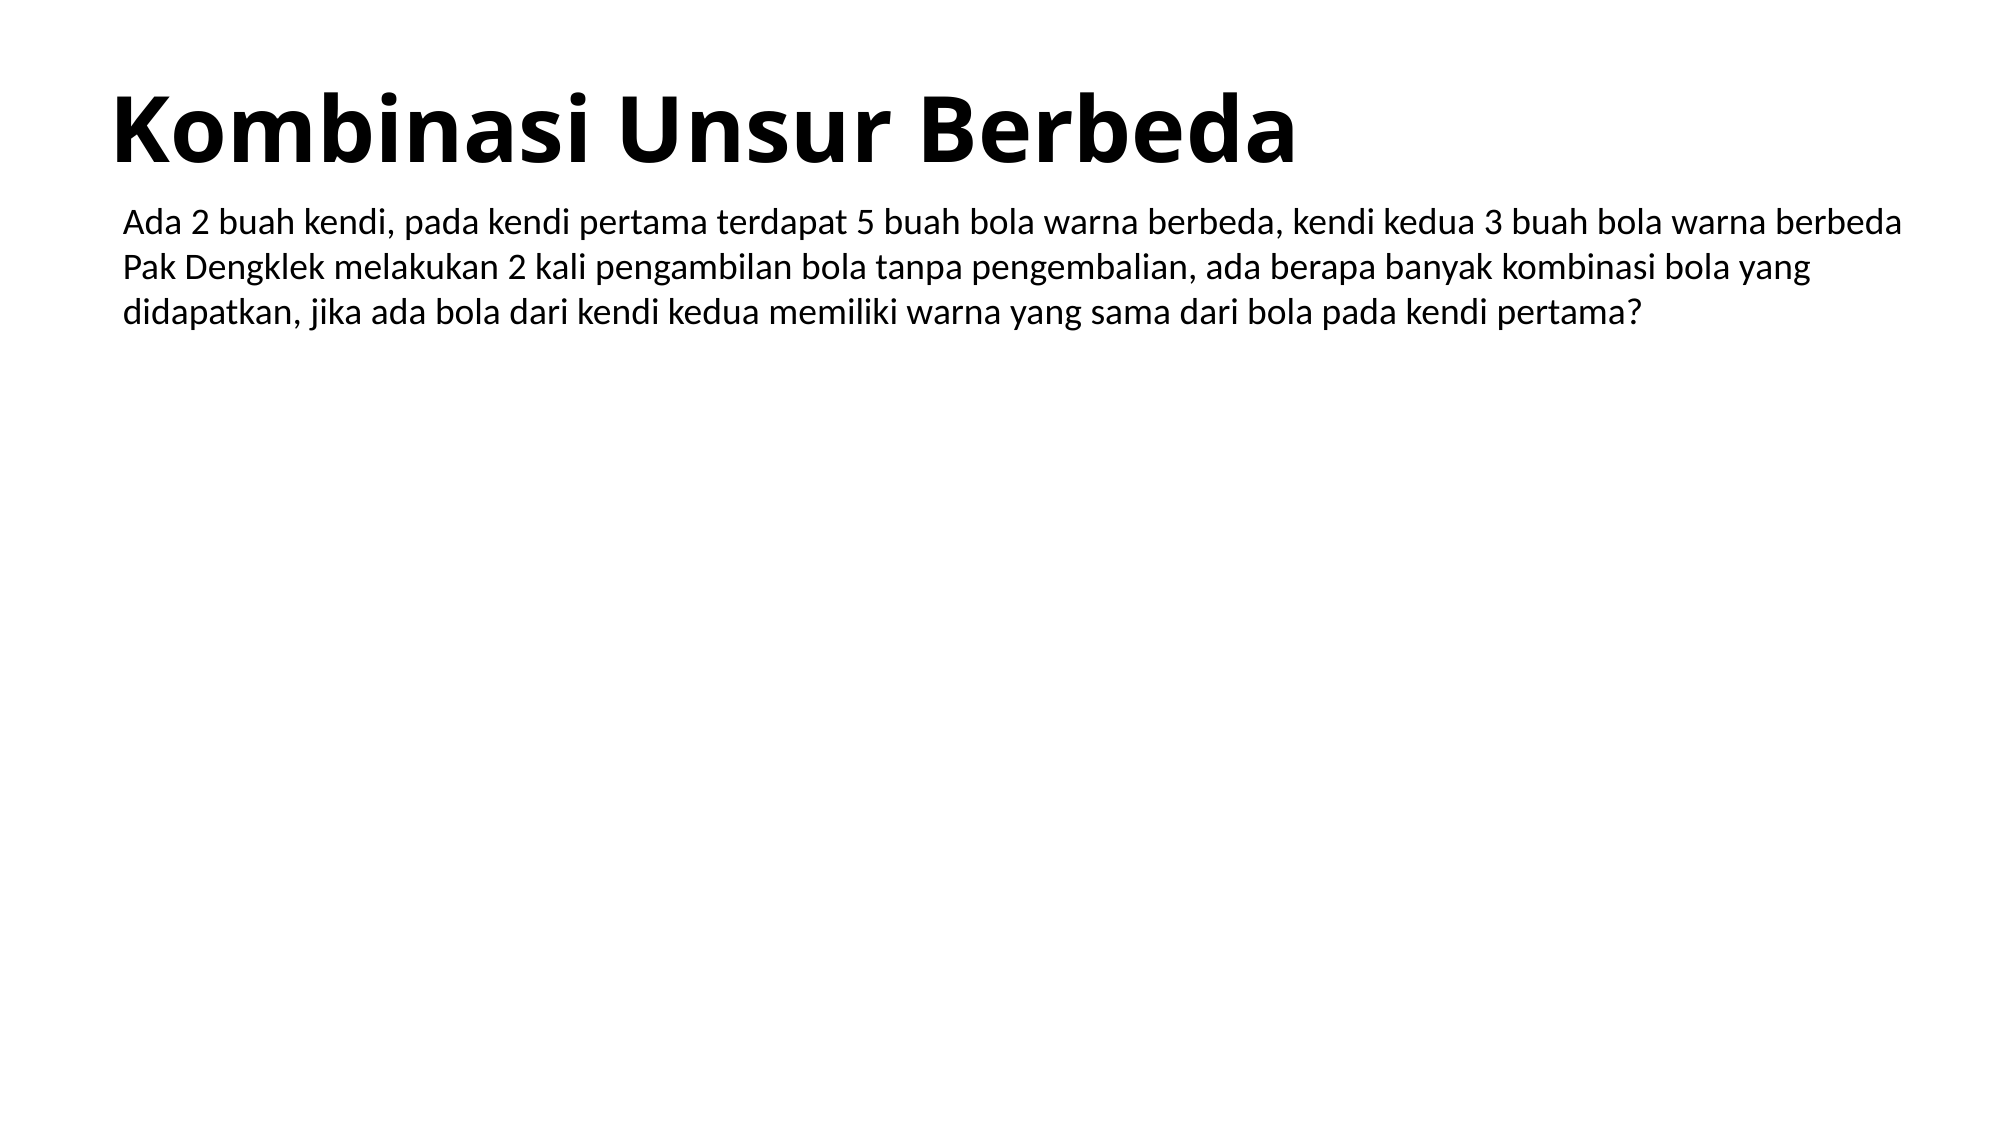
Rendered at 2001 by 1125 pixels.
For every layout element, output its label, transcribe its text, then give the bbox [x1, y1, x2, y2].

text_box Ada 2 buah kendi, pada kendi pertama terdapat 5 buah bola warna berbeda, kendi kedua 3 buah bola warna berbeda Pak Dengklek melakukan 2 kali pengambilan bola tanpa pengembalian, ada berapa banyak kombinasi bola yang didapatkan, jika ada bola dari kendi kedua memiliki warna yang sama dari bola pada kendi pertama? [108, 189, 1974, 340]
title Kombinasi Unsur Berbeda [94, 75, 1595, 190]
